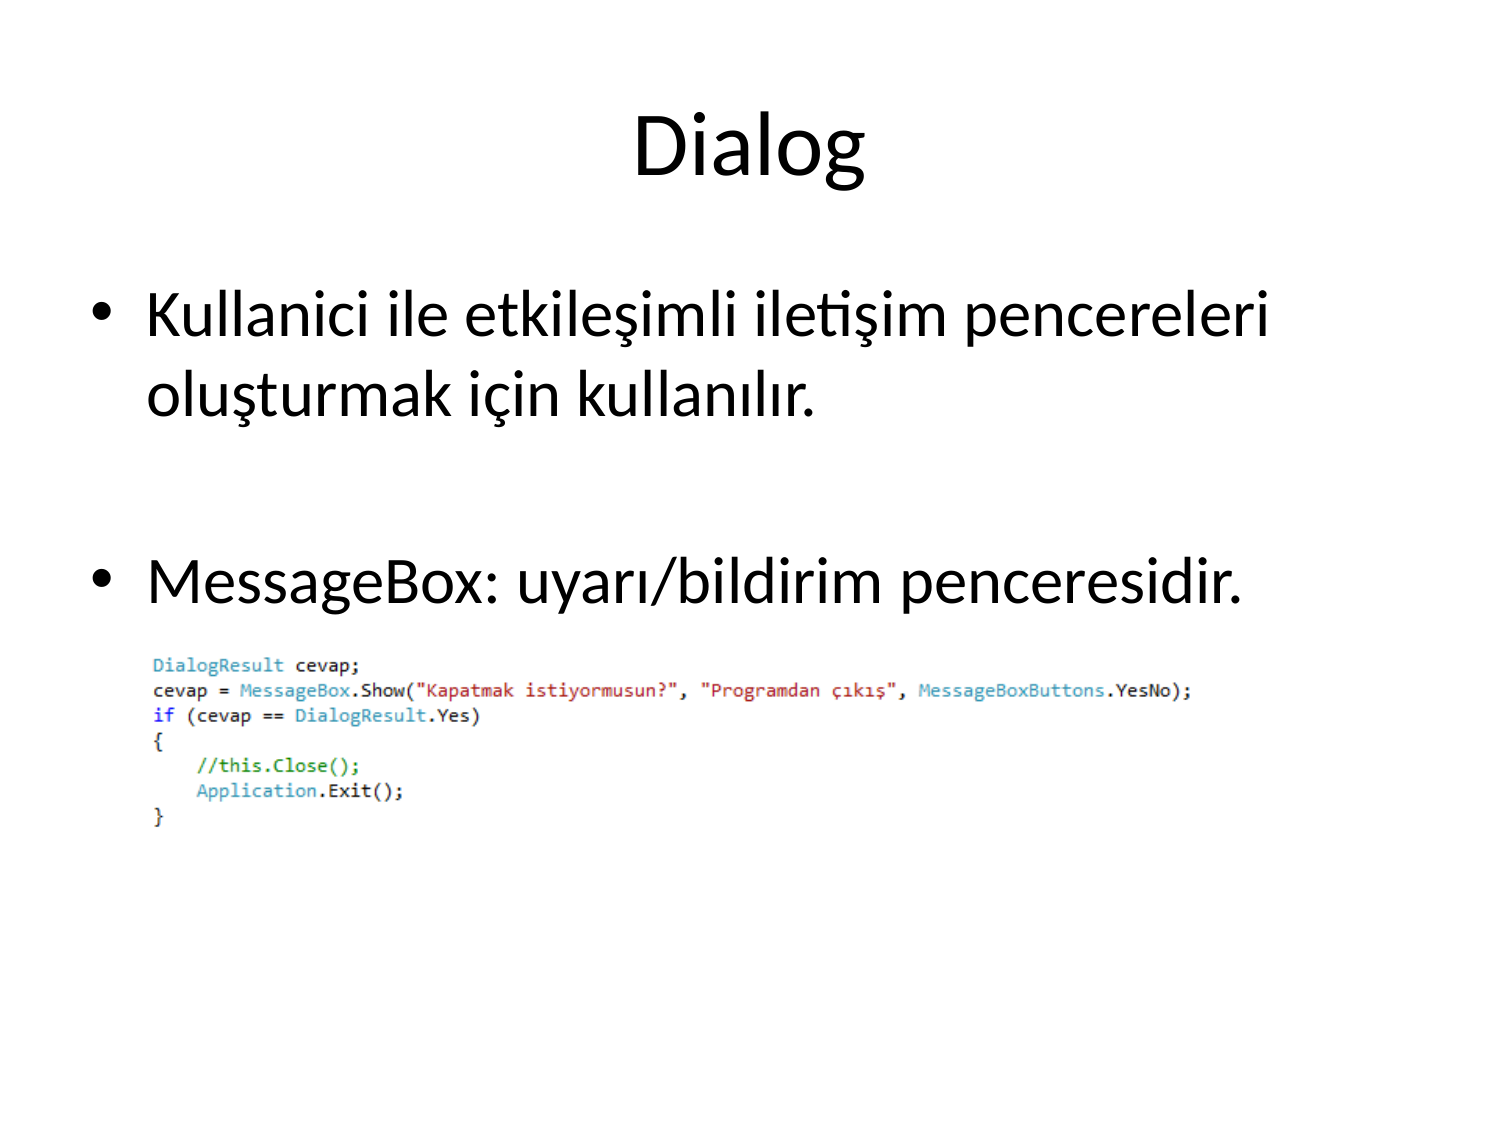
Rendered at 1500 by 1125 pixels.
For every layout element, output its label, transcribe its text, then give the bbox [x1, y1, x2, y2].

title Dialog [75, 45, 1425, 233]
list Kullanici ile etkileşimli iletişim pencereleri oluşturmak için kullanılır. MessageBox: uyarı/bildirim penceresidir. [75, 262, 1425, 1005]
picture [149, 652, 1232, 838]
